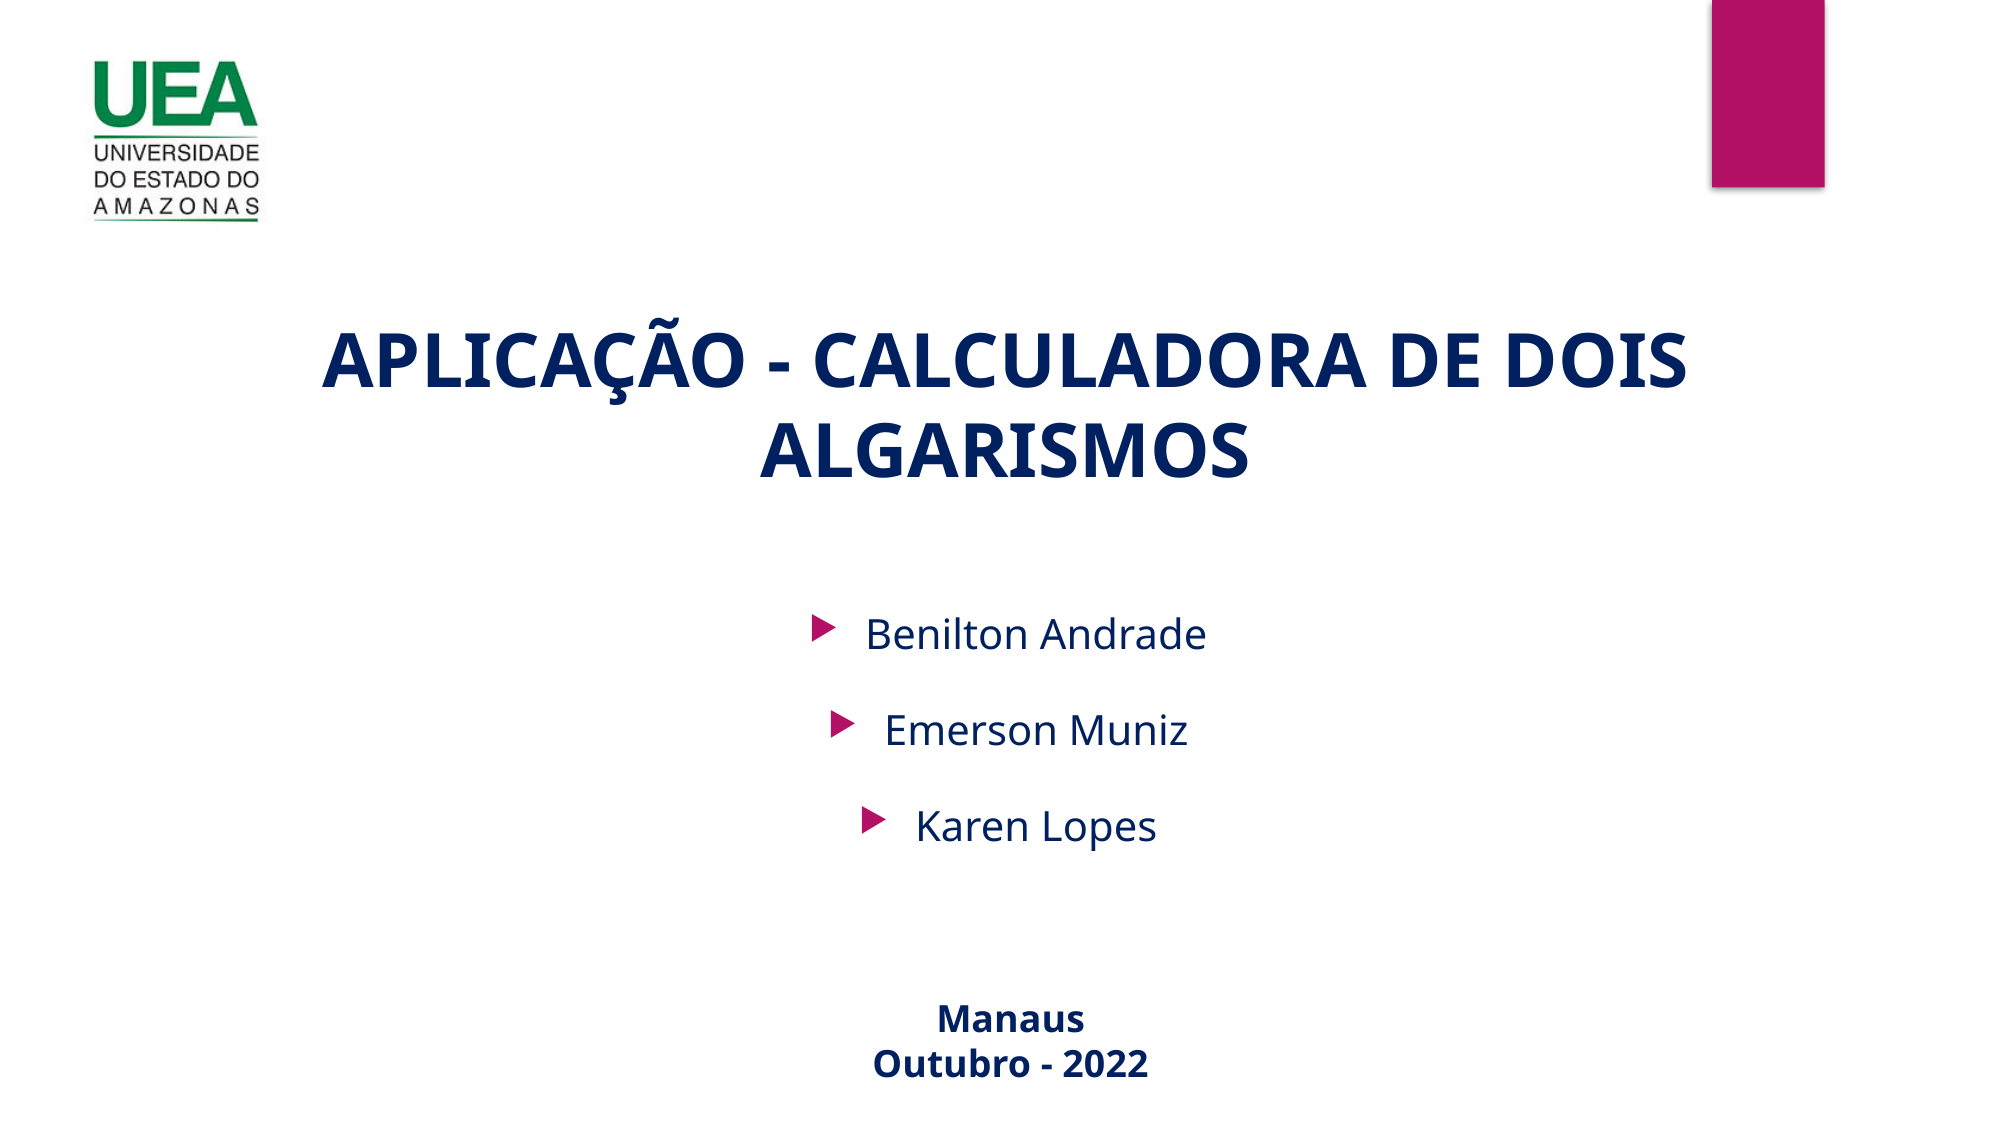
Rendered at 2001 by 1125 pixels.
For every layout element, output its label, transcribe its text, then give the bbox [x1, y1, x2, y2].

text_box Manaus Outubro - 2022 [857, 987, 1164, 1092]
subtitle Benilton Andrade Emerson Muniz Karen Lopes [284, 575, 1732, 918]
picture [57, 23, 295, 261]
title APLICAÇÃO - CALCULADORA DE DOIS ALGARISMOS [282, 237, 1730, 569]
